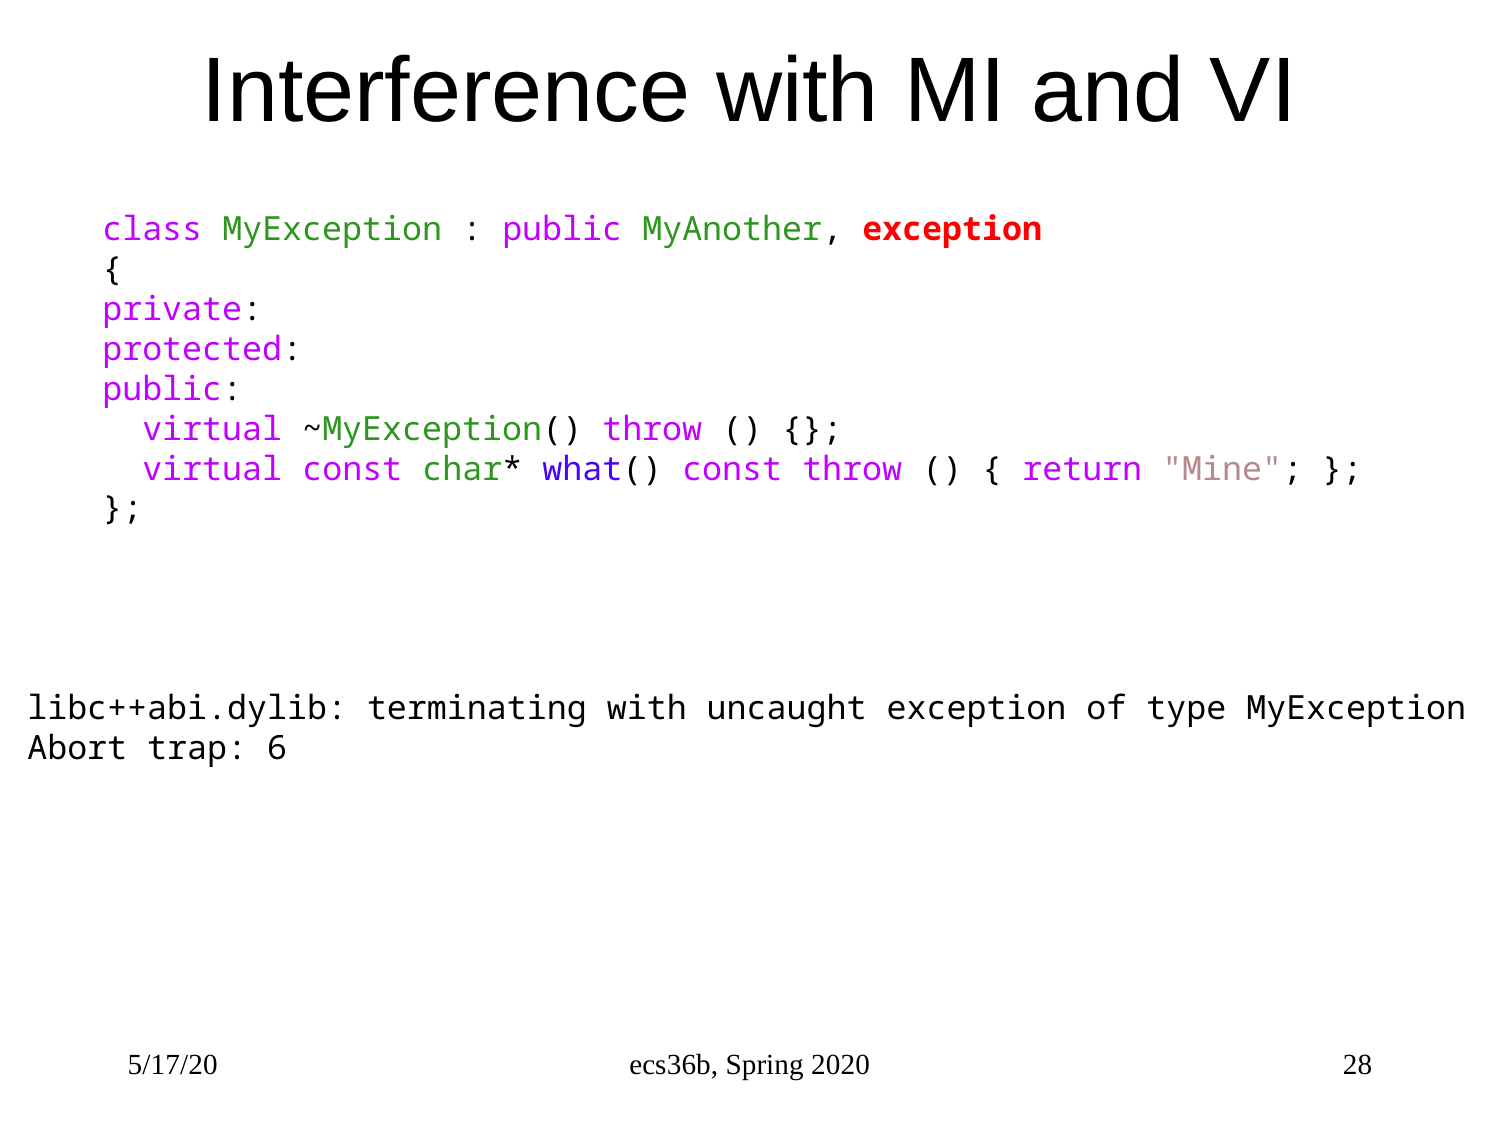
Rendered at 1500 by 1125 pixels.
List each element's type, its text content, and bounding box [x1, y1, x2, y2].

slide_number 28 [1074, 1024, 1388, 1101]
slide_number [112, 1024, 426, 1101]
title Interference with MI and VI [174, 30, 1326, 138]
text_box class MyException : public MyAnother, exception { private: protected: public: virtual ~MyException() throw () {}; virtual const char* what() const throw () { return "Mine"; }; }; [87, 199, 1413, 614]
text_box libc++abi.dylib: terminating with uncaught exception of type MyException Abort trap: 6 [12, 678, 1500, 774]
footer ecs36b, Spring 2020 [512, 1024, 988, 1101]
